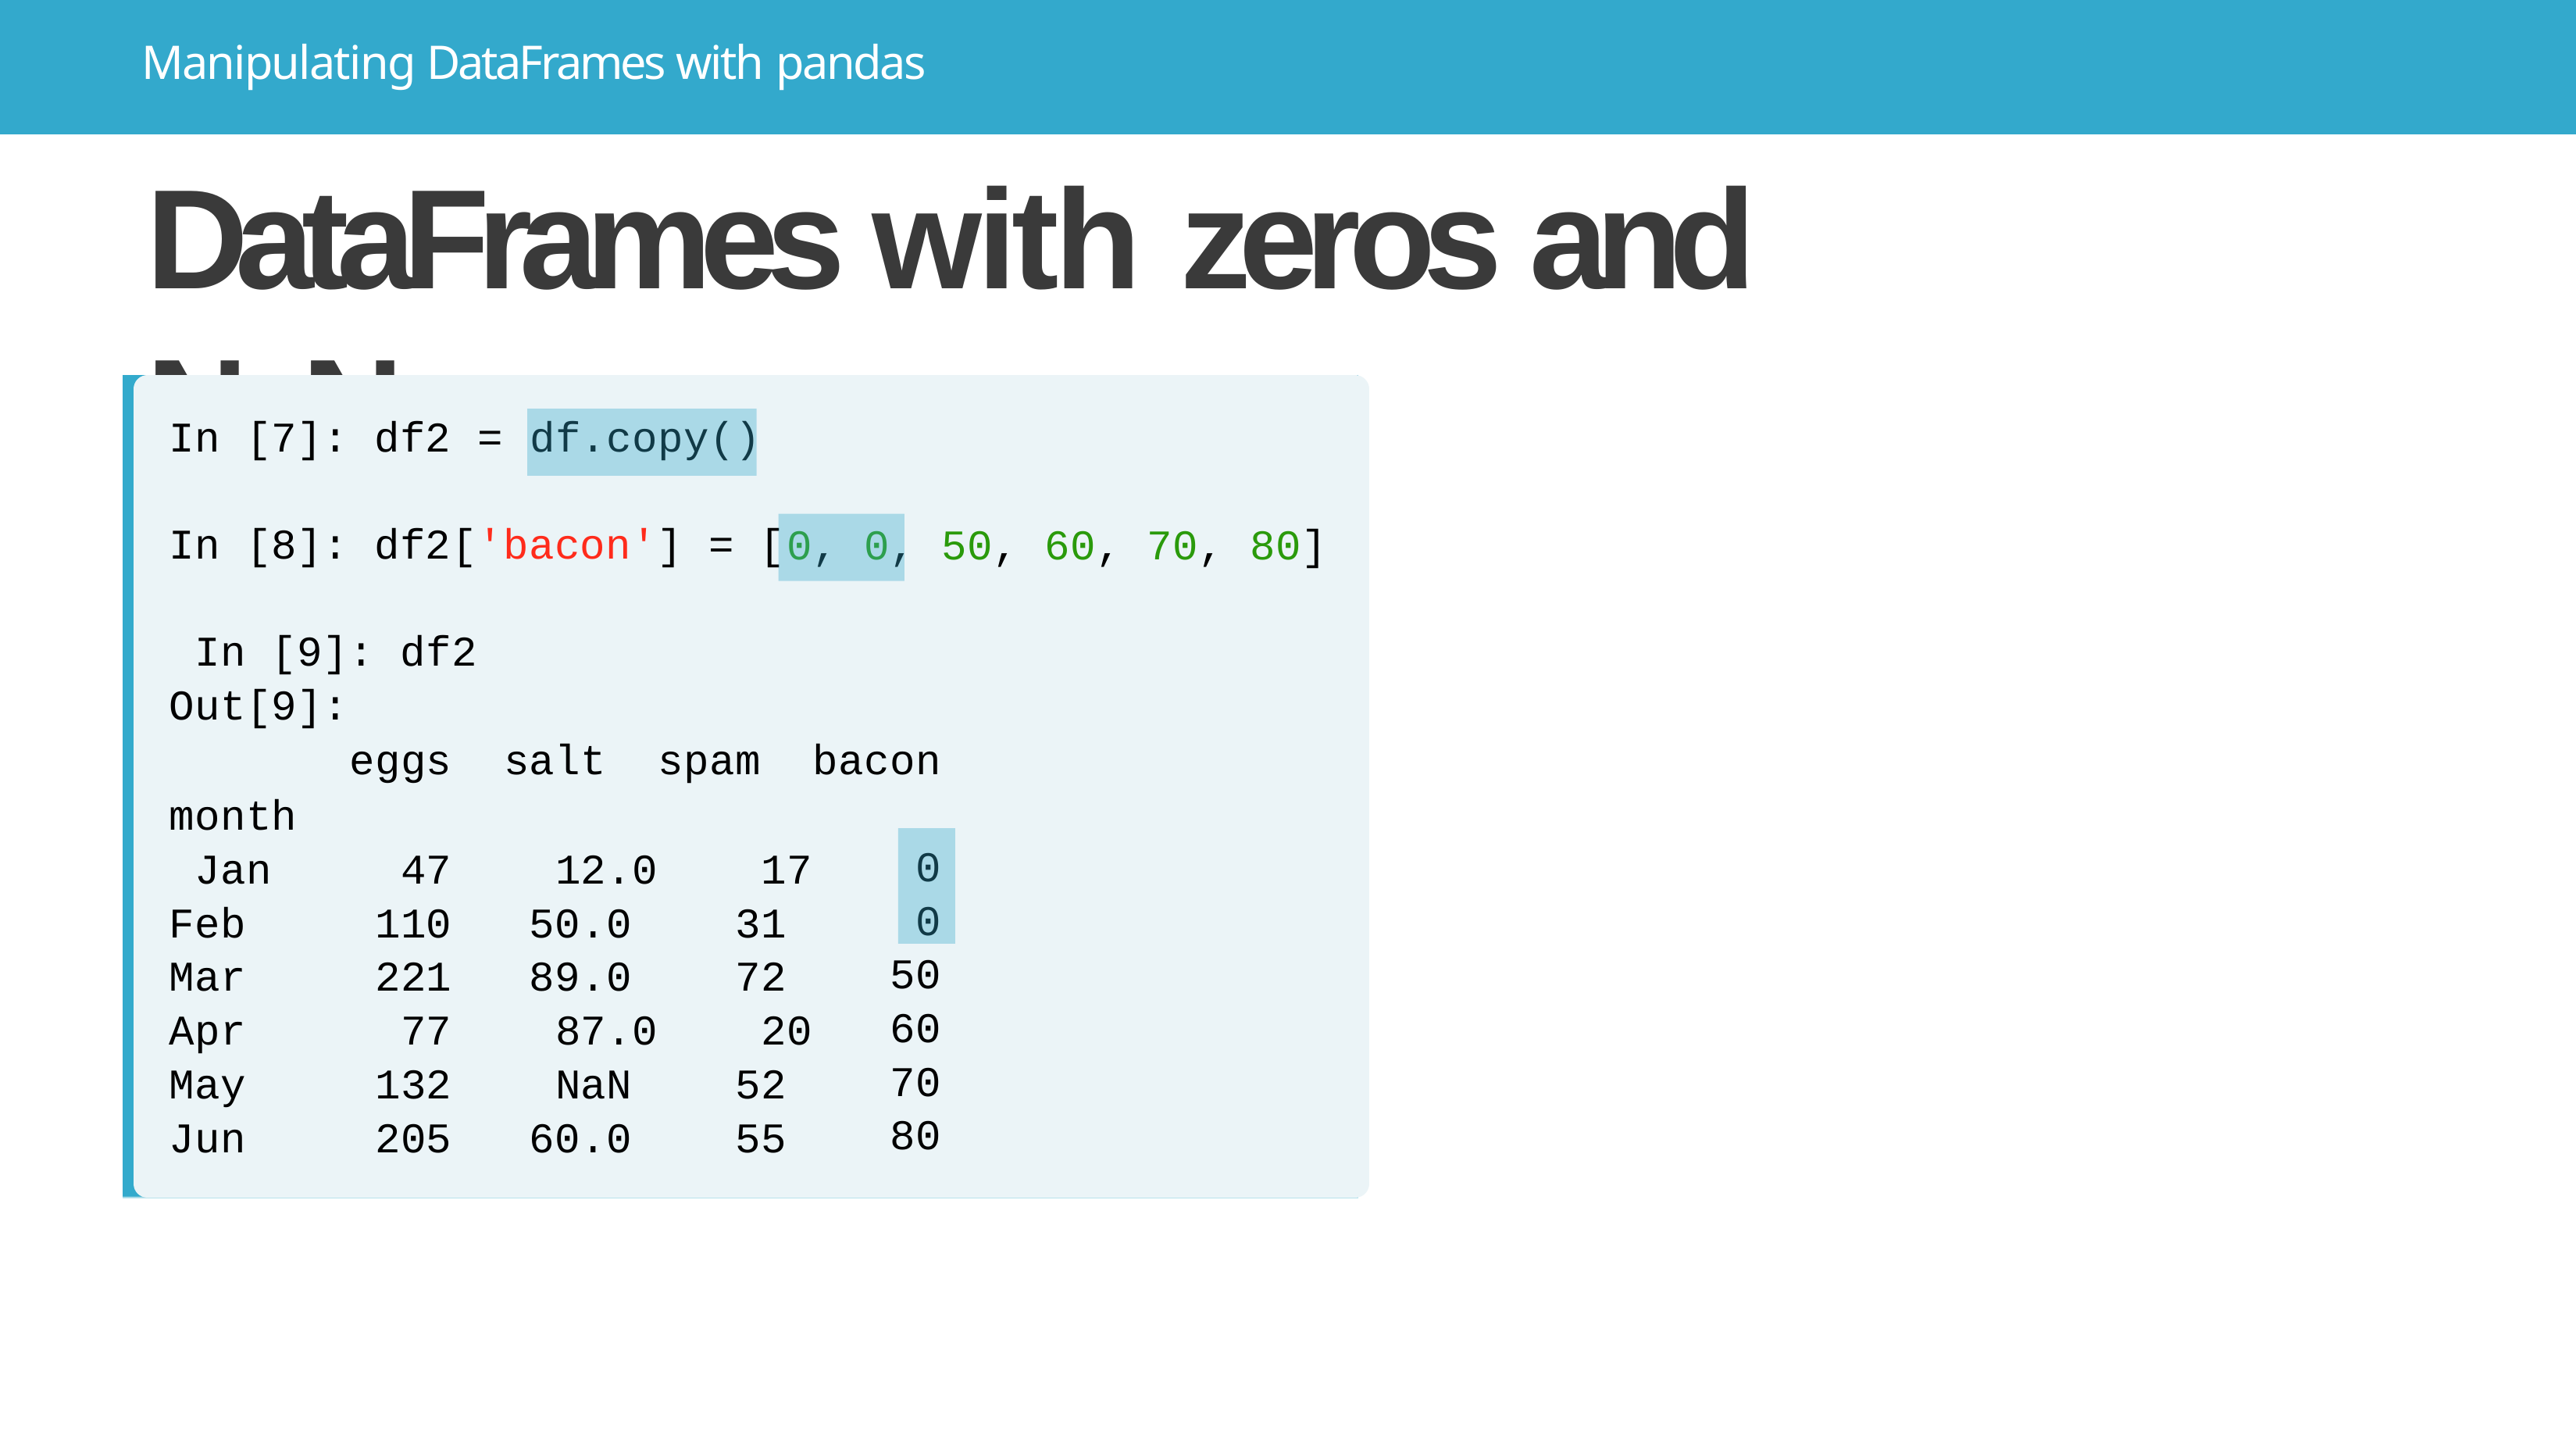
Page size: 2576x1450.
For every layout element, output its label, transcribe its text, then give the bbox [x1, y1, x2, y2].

text_box In [7]: df2 = In [8]: df2['bacon'] = [ In [9]: df2 Out[9]: [169, 407, 790, 729]
text_box DataFrames with zeros and NaNs [144, 145, 2032, 487]
text_box [778, 513, 904, 581]
text_box month Jan Feb Mar Apr May Jun [169, 783, 300, 1161]
text_box 50 60 70 80 [890, 944, 944, 1159]
text_box , 50, 60, 70, 80] [904, 515, 1330, 568]
text_box [147, 389, 1355, 1184]
title Manipulating DataFrames with pandas [141, 30, 2435, 276]
text_box eggs salt spam bacon 47 12.0 17 110 50.0 31 221 89.0 72 77 87.0 20 132 NaN 52 205 60.0 55 [349, 729, 944, 1161]
text_box [527, 409, 757, 476]
text_box [123, 375, 1358, 1198]
text_box [897, 828, 955, 944]
